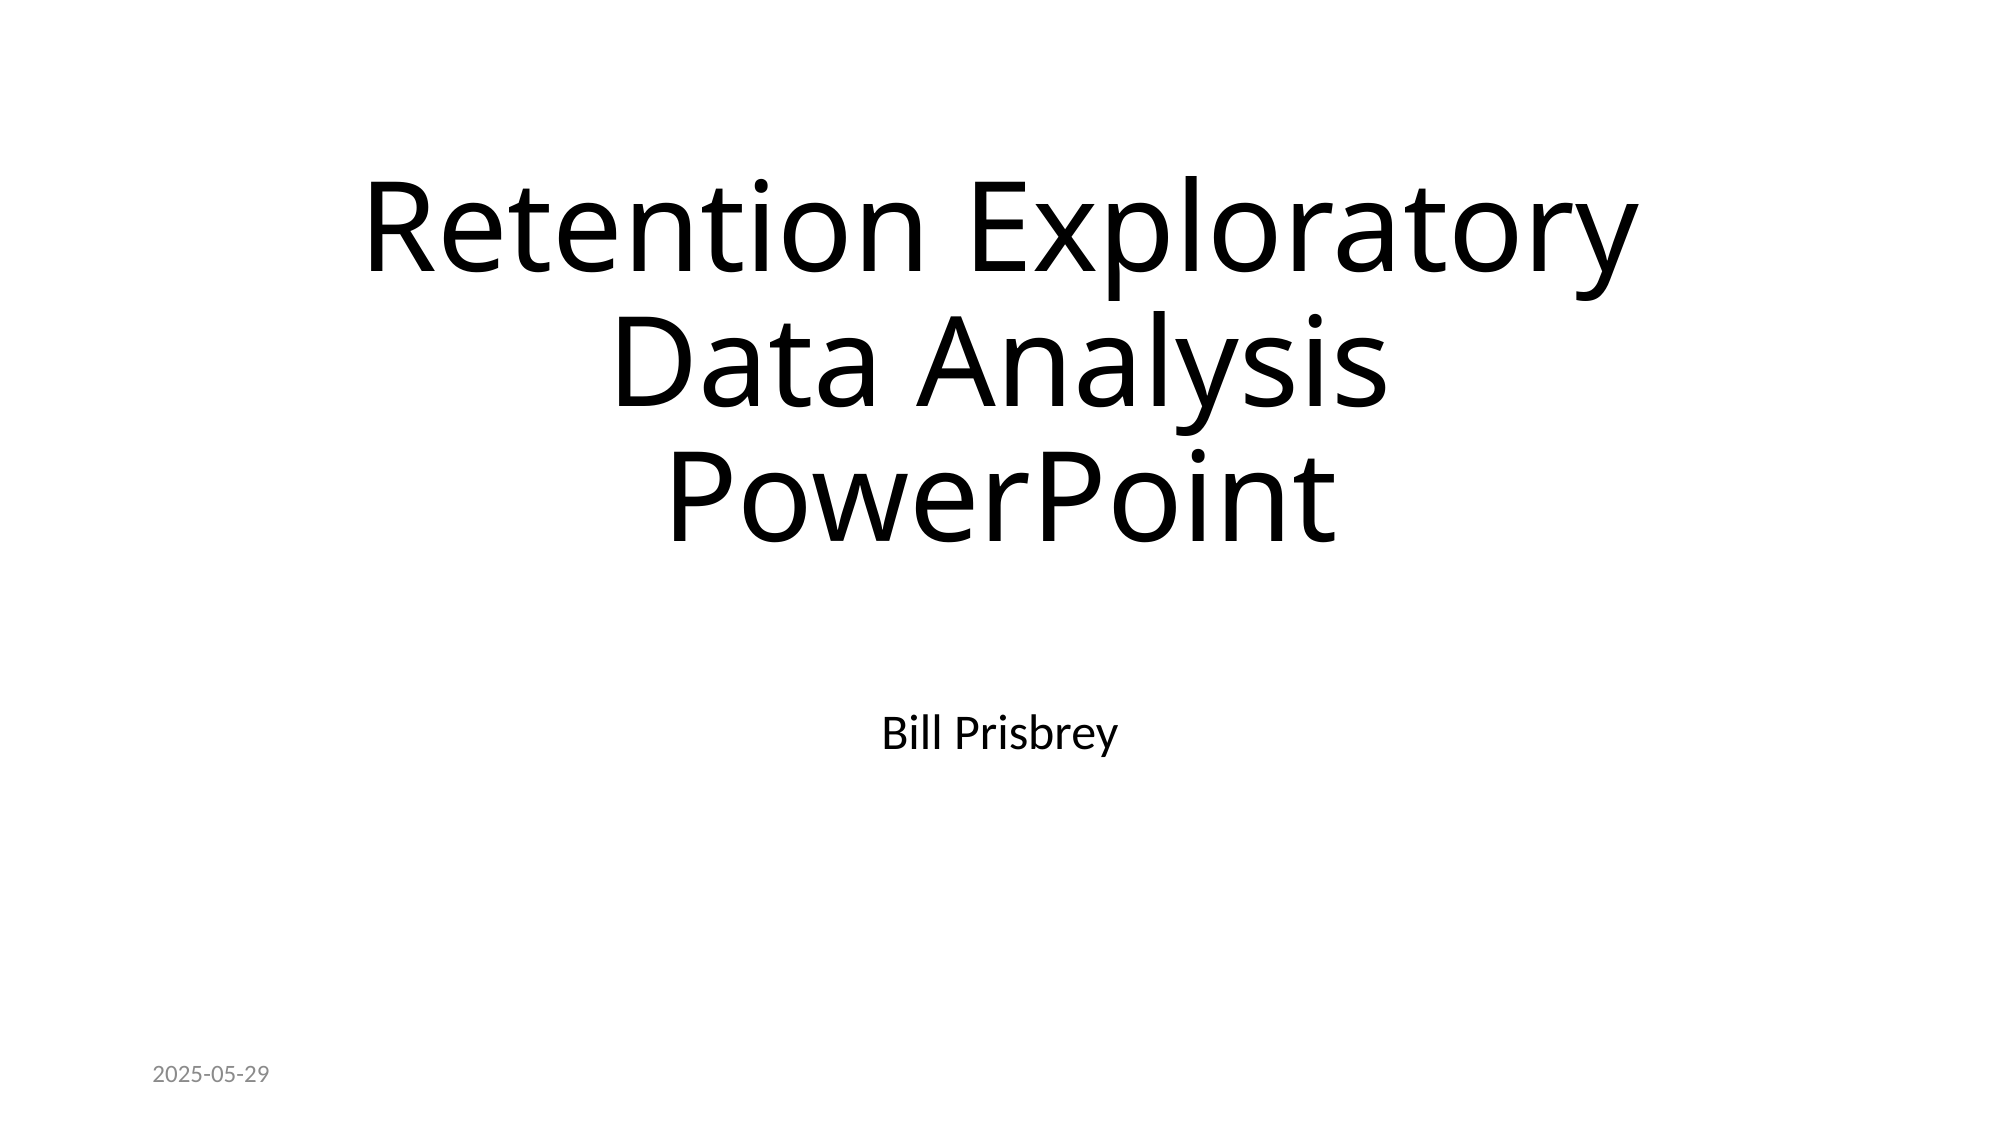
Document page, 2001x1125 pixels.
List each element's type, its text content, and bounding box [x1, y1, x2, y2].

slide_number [137, 1042, 588, 1103]
subtitle Bill Prisbrey [249, 590, 1750, 863]
title Retention Exploratory Data Analysis PowerPoint [249, 184, 1750, 576]
